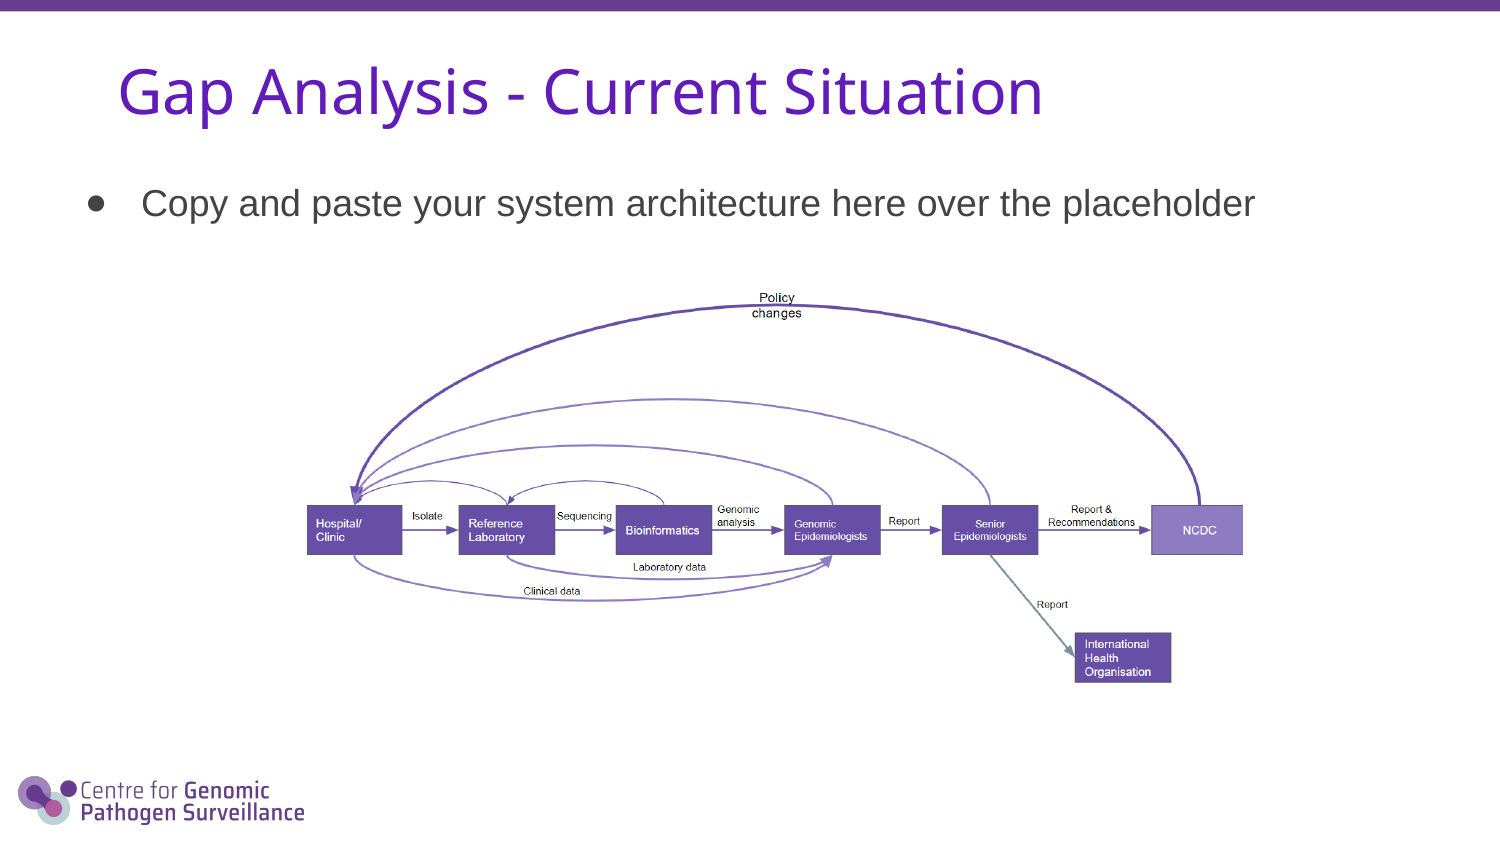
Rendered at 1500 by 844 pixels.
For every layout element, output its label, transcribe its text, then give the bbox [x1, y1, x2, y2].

list Copy and paste your system architecture here over the placeholder [51, 164, 1449, 273]
picture [18, 776, 304, 825]
title Gap Analysis - Current Situation [102, 43, 1500, 137]
picture [306, 250, 1244, 775]
